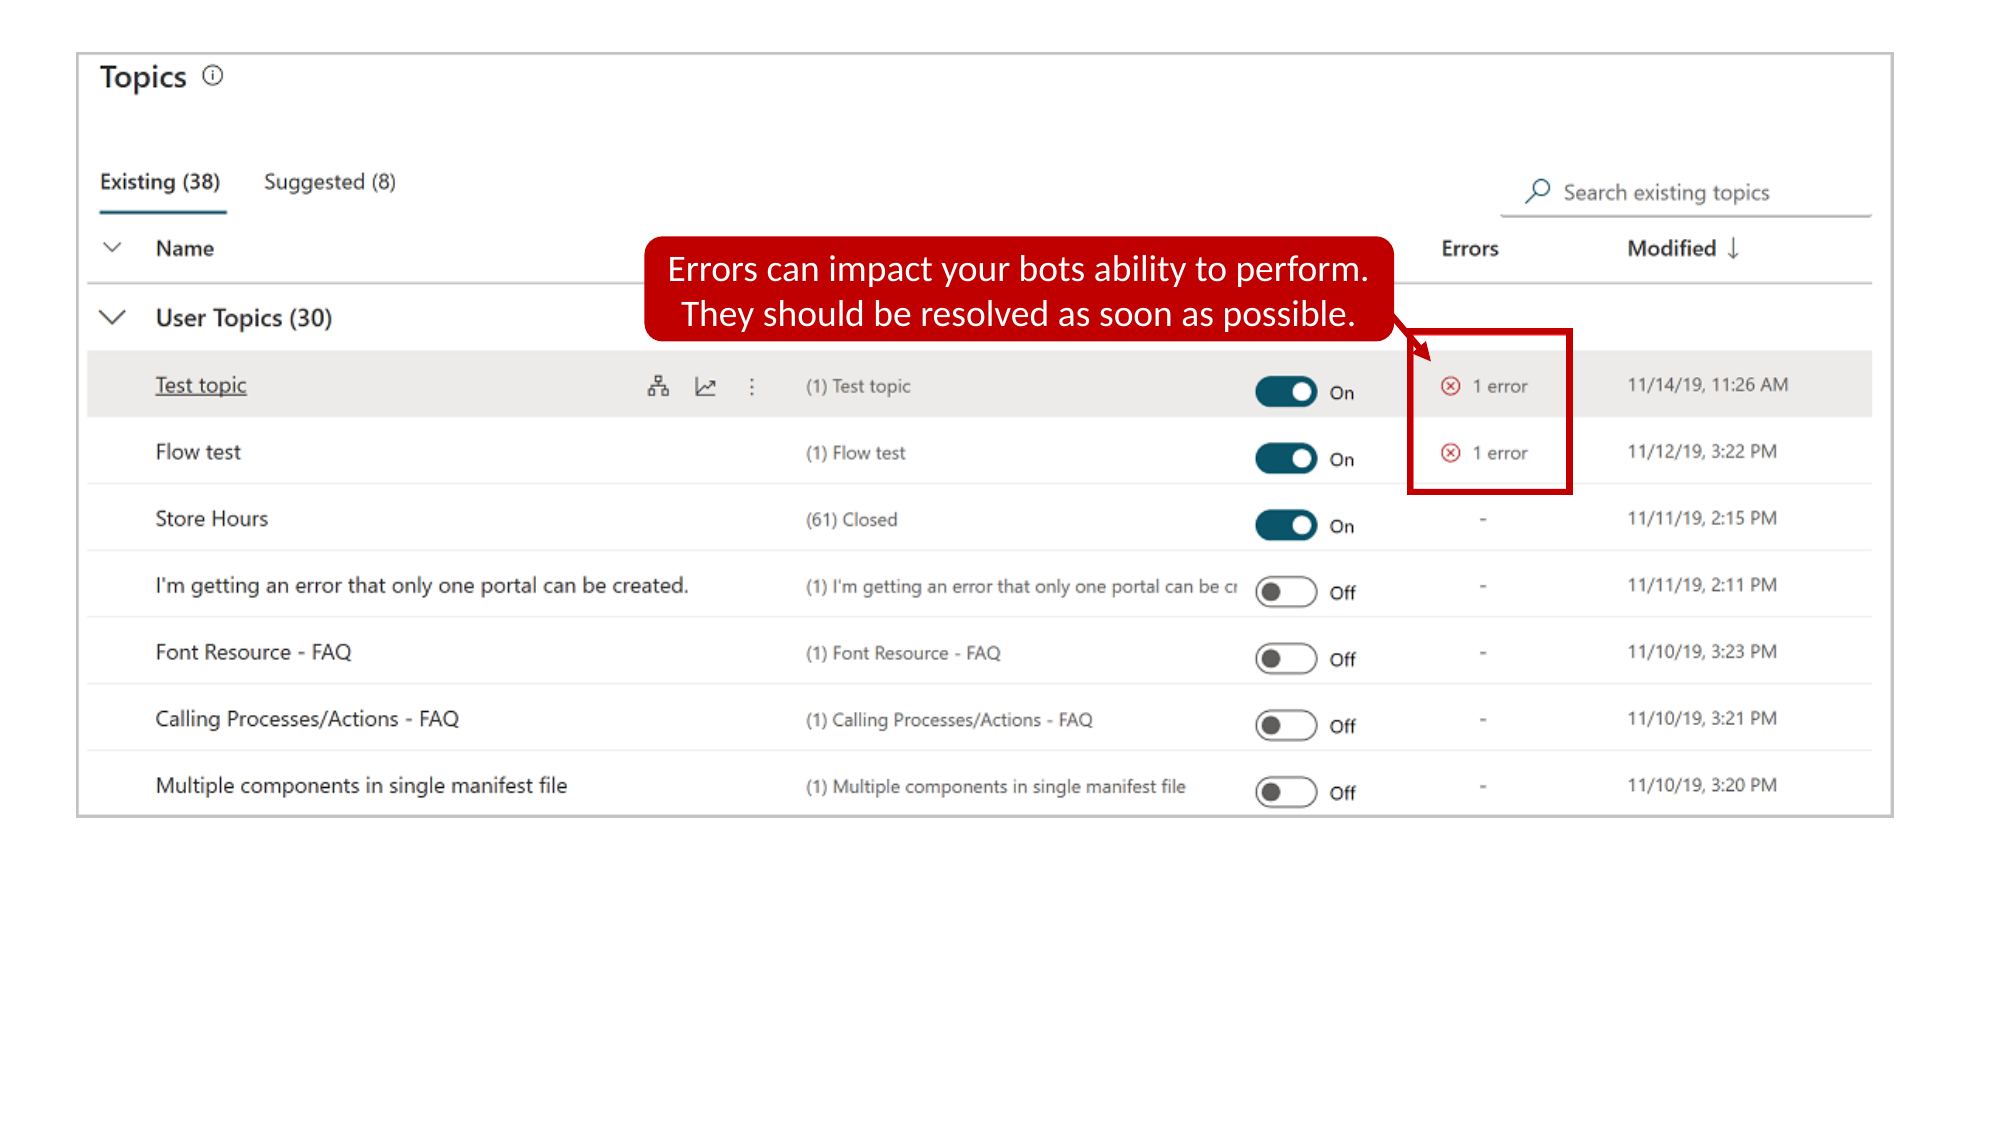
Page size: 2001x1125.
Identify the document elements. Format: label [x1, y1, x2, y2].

text_box [1370, 290, 1431, 362]
picture [76, 52, 1894, 818]
